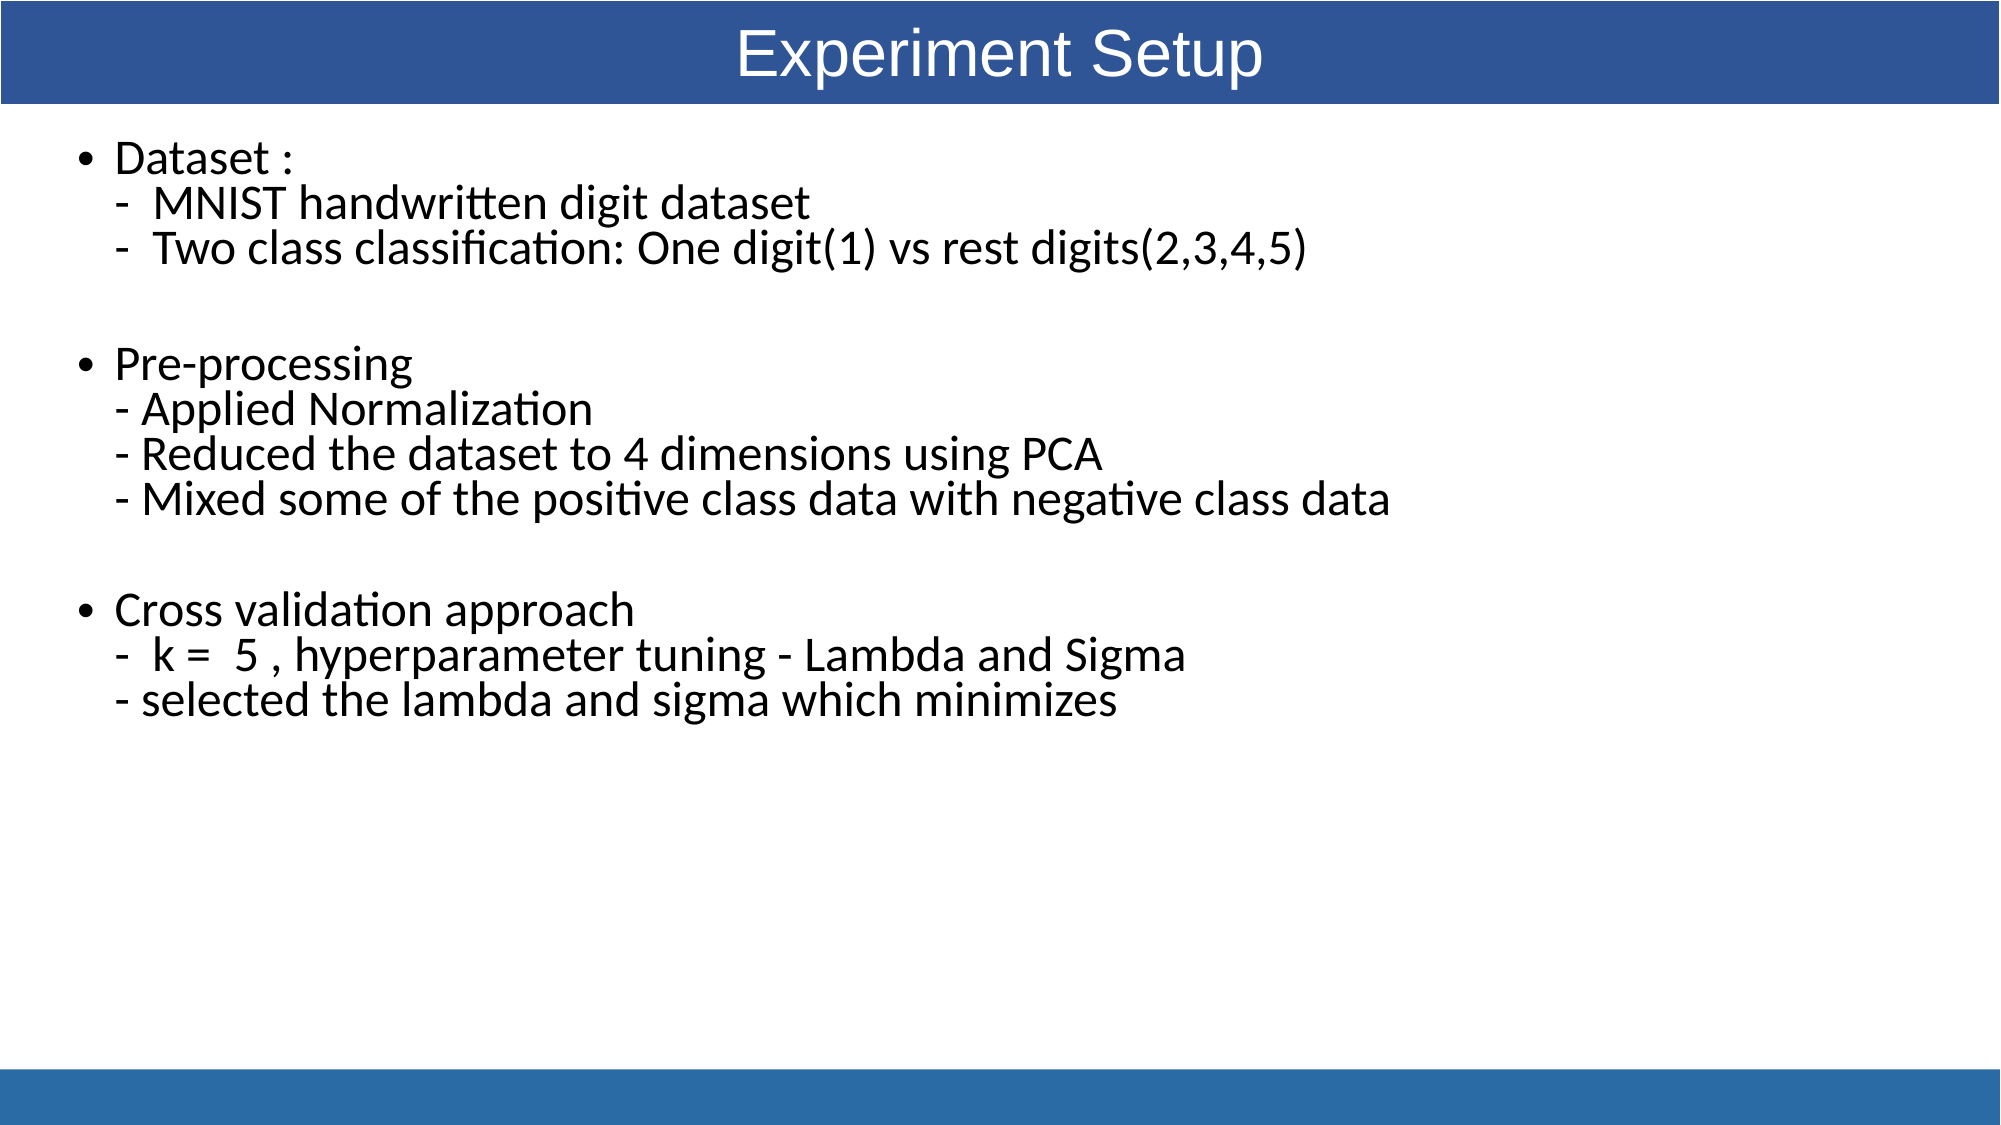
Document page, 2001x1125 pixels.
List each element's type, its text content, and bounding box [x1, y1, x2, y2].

text_box [1, 110, 2000, 205]
table_header Experiment Setup [1, 1, 1999, 104]
text_box [0, 1069, 2000, 1125]
